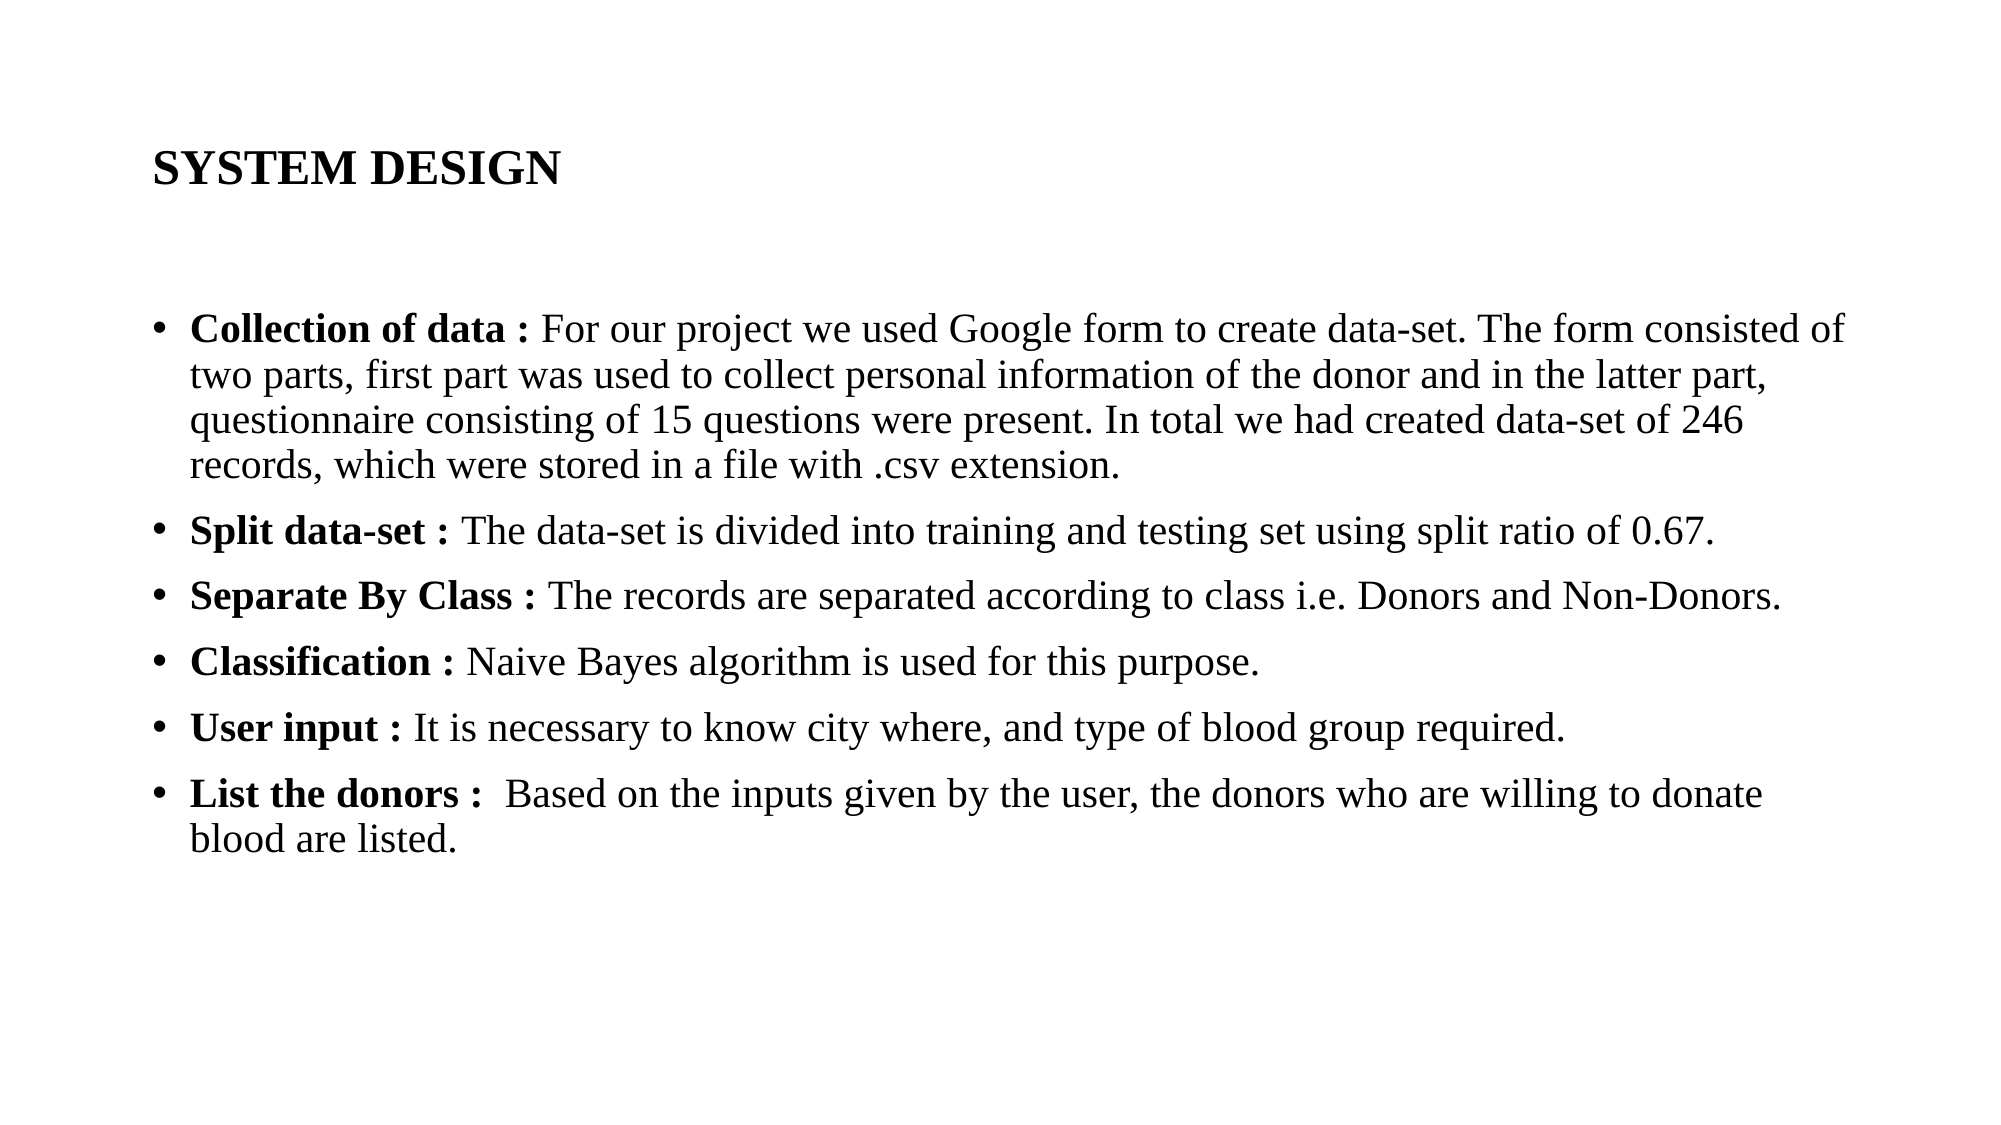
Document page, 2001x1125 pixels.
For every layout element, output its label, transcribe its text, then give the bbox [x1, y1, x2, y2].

list Collection of data : For our project we used Google form to create data-set. The form consisted of two parts, first part was used to collect personal information of the donor and in the latter part, questionnaire consisting of 15 questions were present. In total we had created data-set of 246 records, which were stored in a file with .csv extension. Split data-set : The data-set is divided into training and testing set using split ratio of 0.67. Separate By Class : The records are separated according to class i.e. Donors and Non-Donors. Classification : Naive Bayes algorithm is used for this purpose. User input : It is necessary to know city where, and type of blood group required. List the donors : Based on the inputs given by the user, the donors who are willing to donate blood are listed. [137, 299, 1863, 1014]
title SYSTEM DESIGN [137, 59, 1863, 278]
